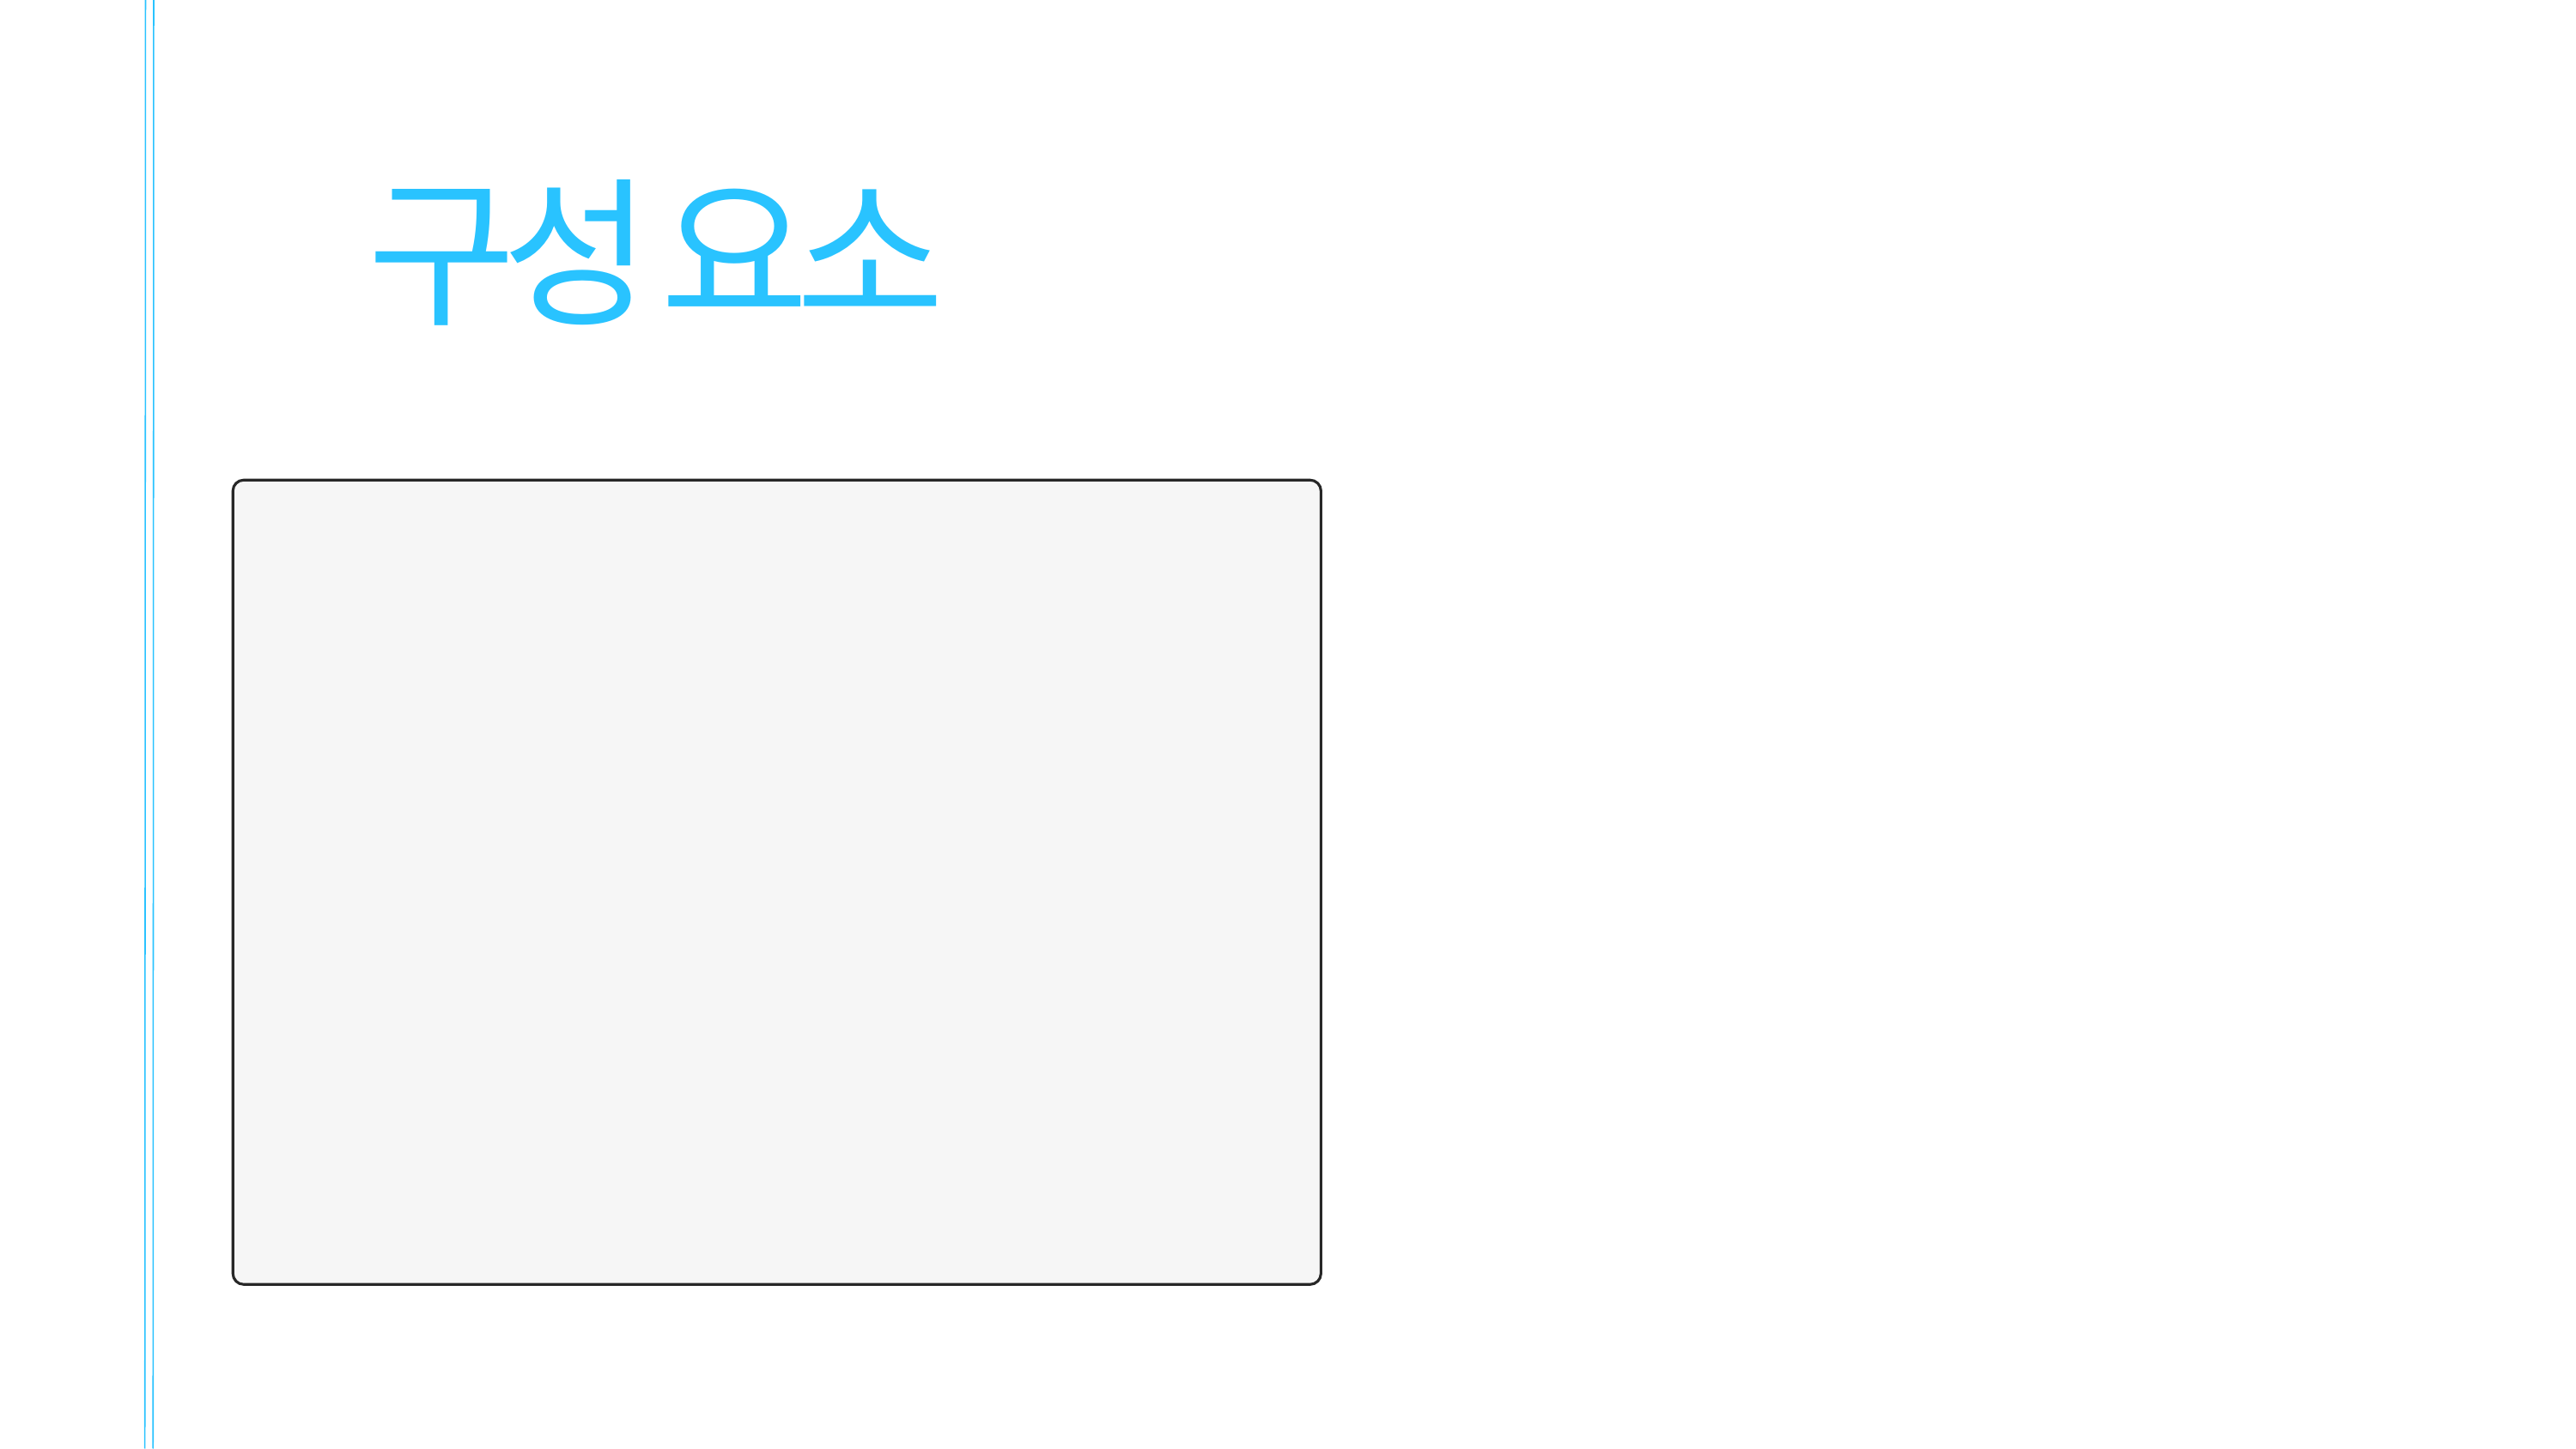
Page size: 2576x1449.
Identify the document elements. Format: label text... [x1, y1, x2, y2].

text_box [232, 479, 1321, 1285]
text_box 구성 요소 [368, 119, 2014, 345]
